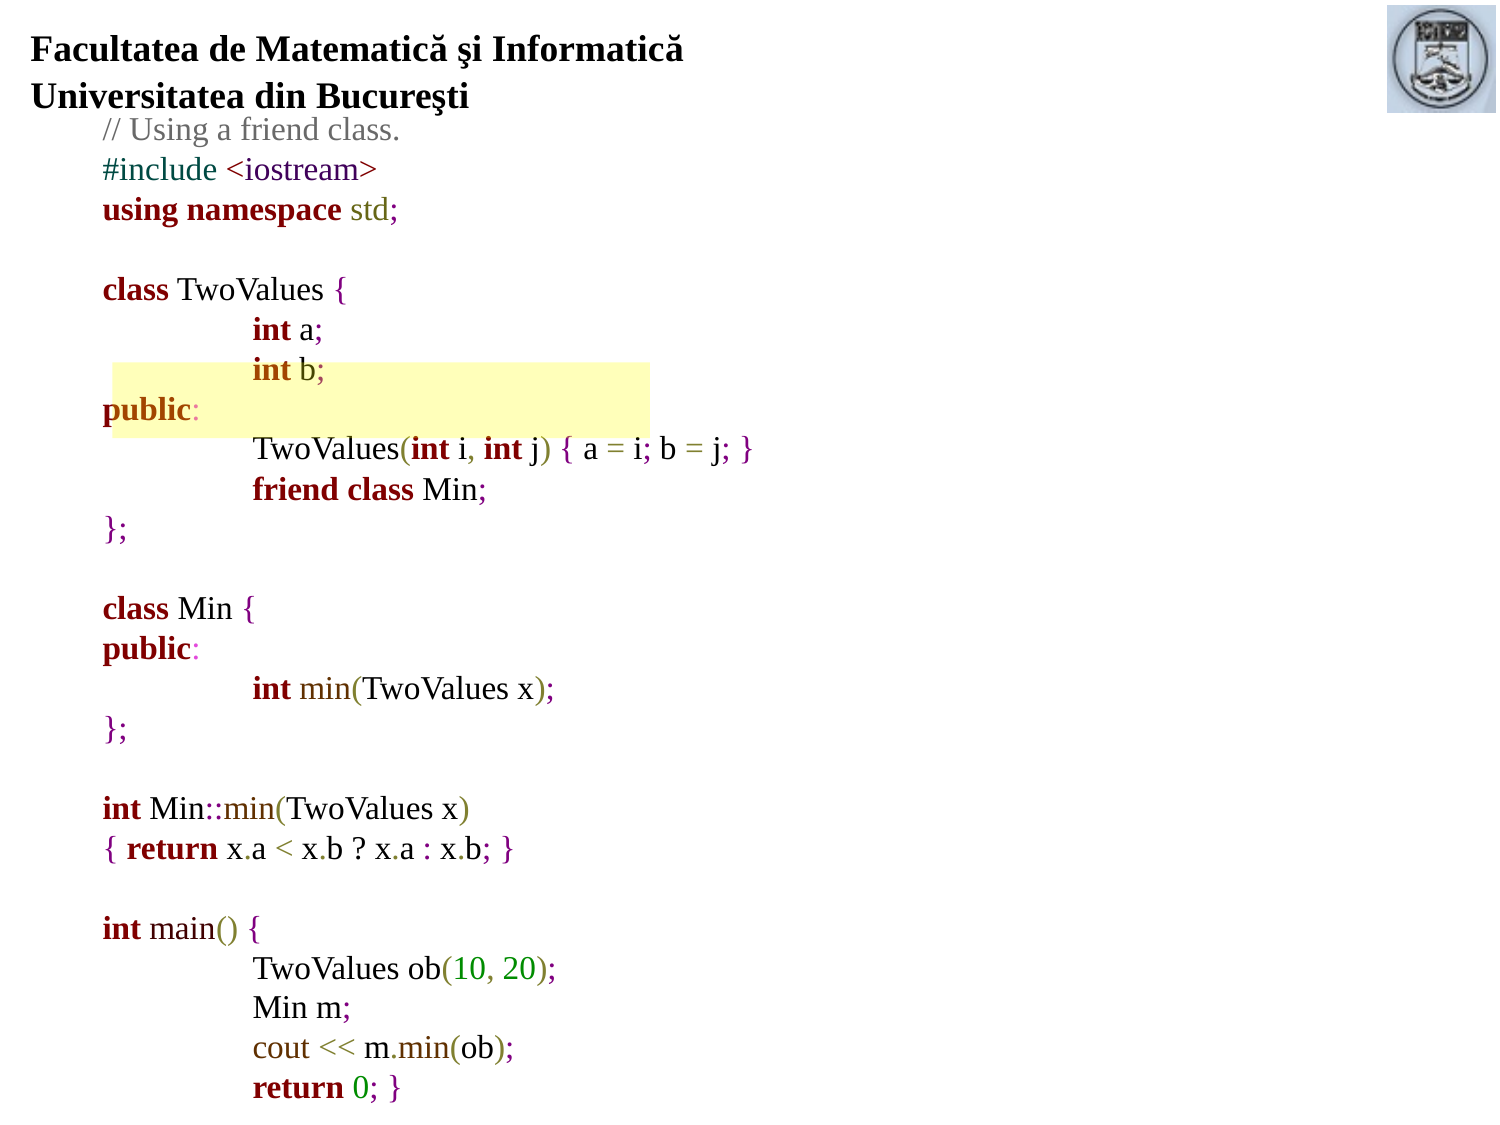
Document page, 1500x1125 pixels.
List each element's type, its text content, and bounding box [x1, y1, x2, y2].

text_box [112, 362, 650, 439]
text_box Facultatea de Matematică şi Informatică Universitatea din Bucureşti [13, 13, 841, 123]
picture [1387, 4, 1496, 113]
text_box // Using a friend class. #include <iostream> using namespace std; class TwoValues { int a; int b; public: TwoValues(int i, int j) { a = i; b = j; } friend class Min; }; class Min { public: int min(TwoValues x); }; int Min::min(TwoValues x) { return x.a < x.b ? x.a : x.b; } int main() { TwoValues ob(10, 20); Min m; cout << m.min(ob); return 0; } [87, 123, 838, 1113]
